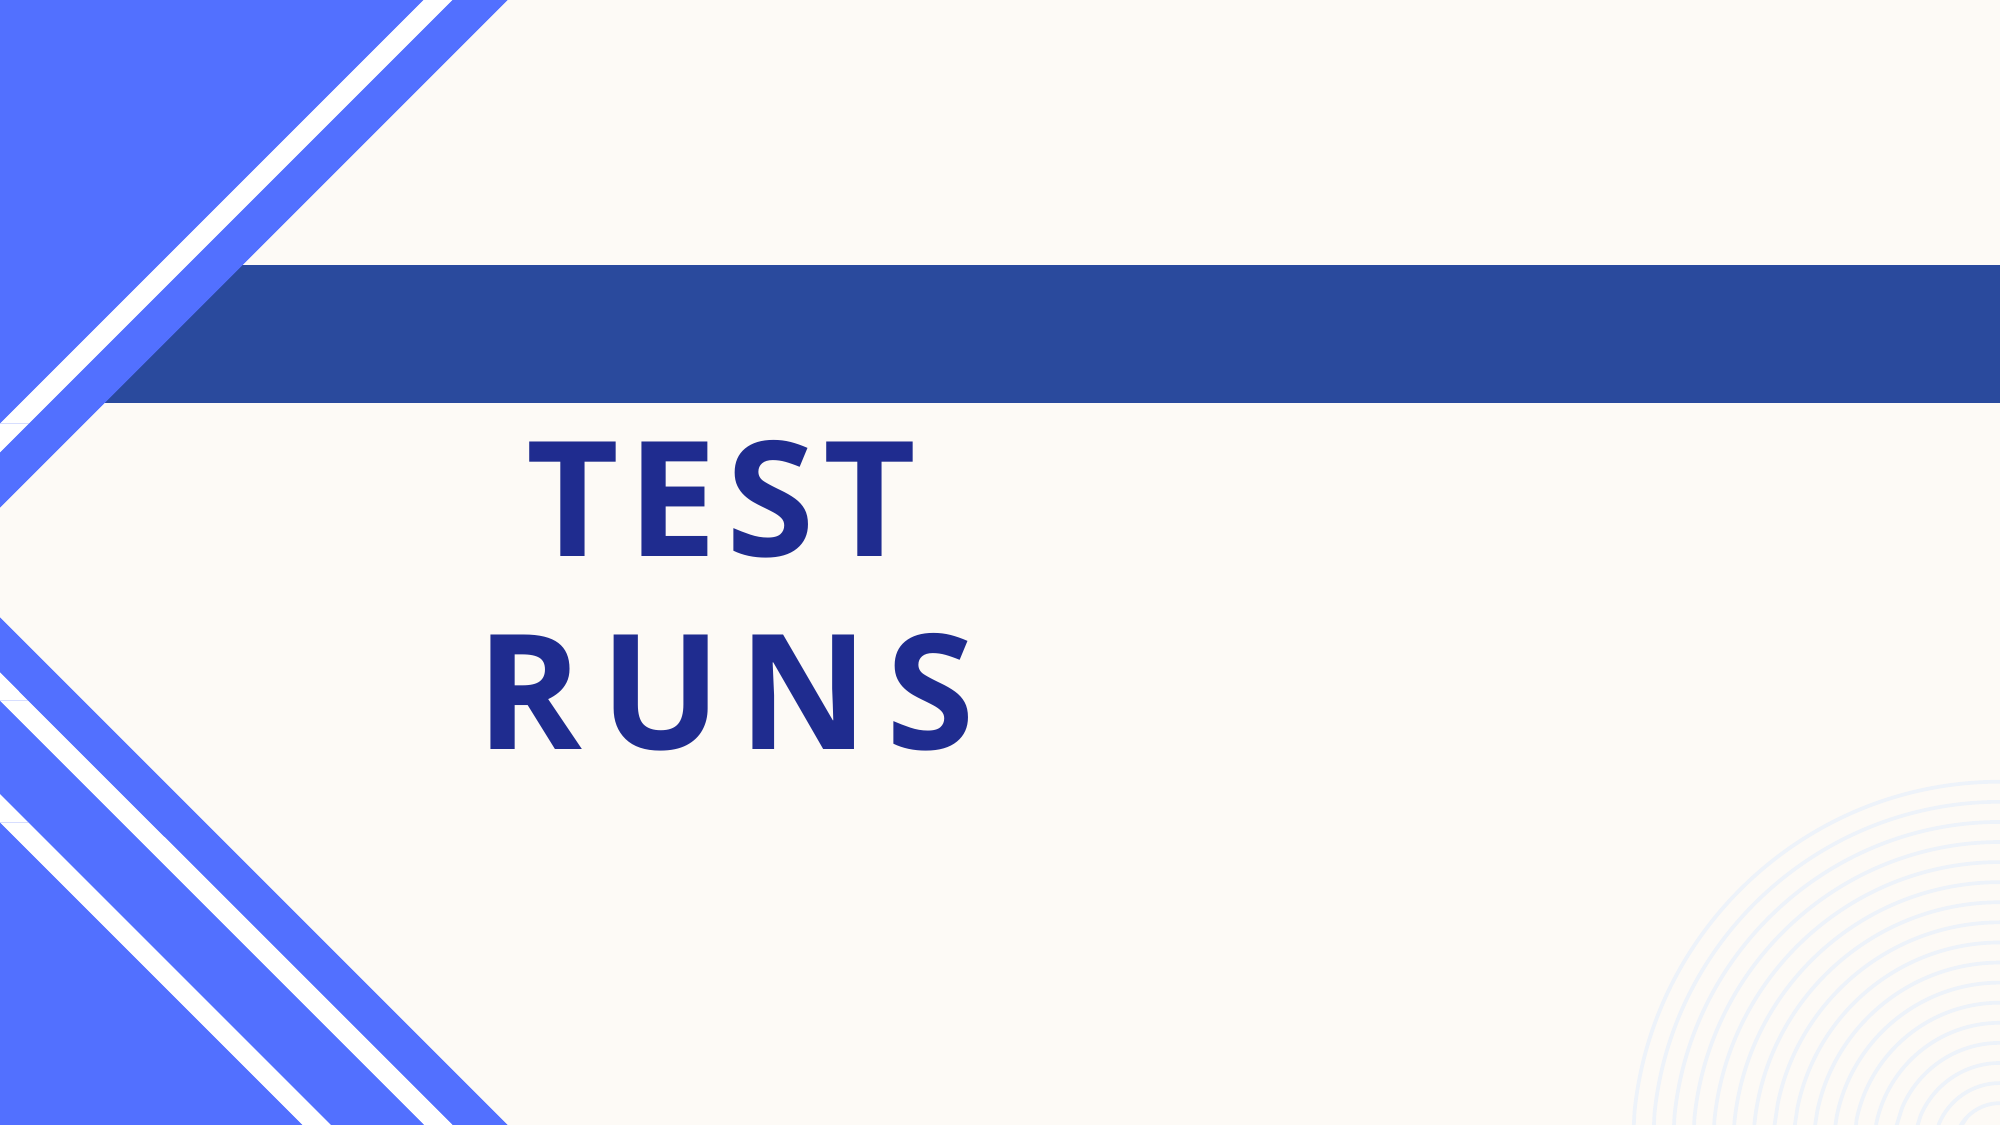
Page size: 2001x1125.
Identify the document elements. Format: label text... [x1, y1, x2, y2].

title TEST RUNS [264, 508, 1187, 782]
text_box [0, 617, 508, 1125]
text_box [0, 0, 2000, 508]
